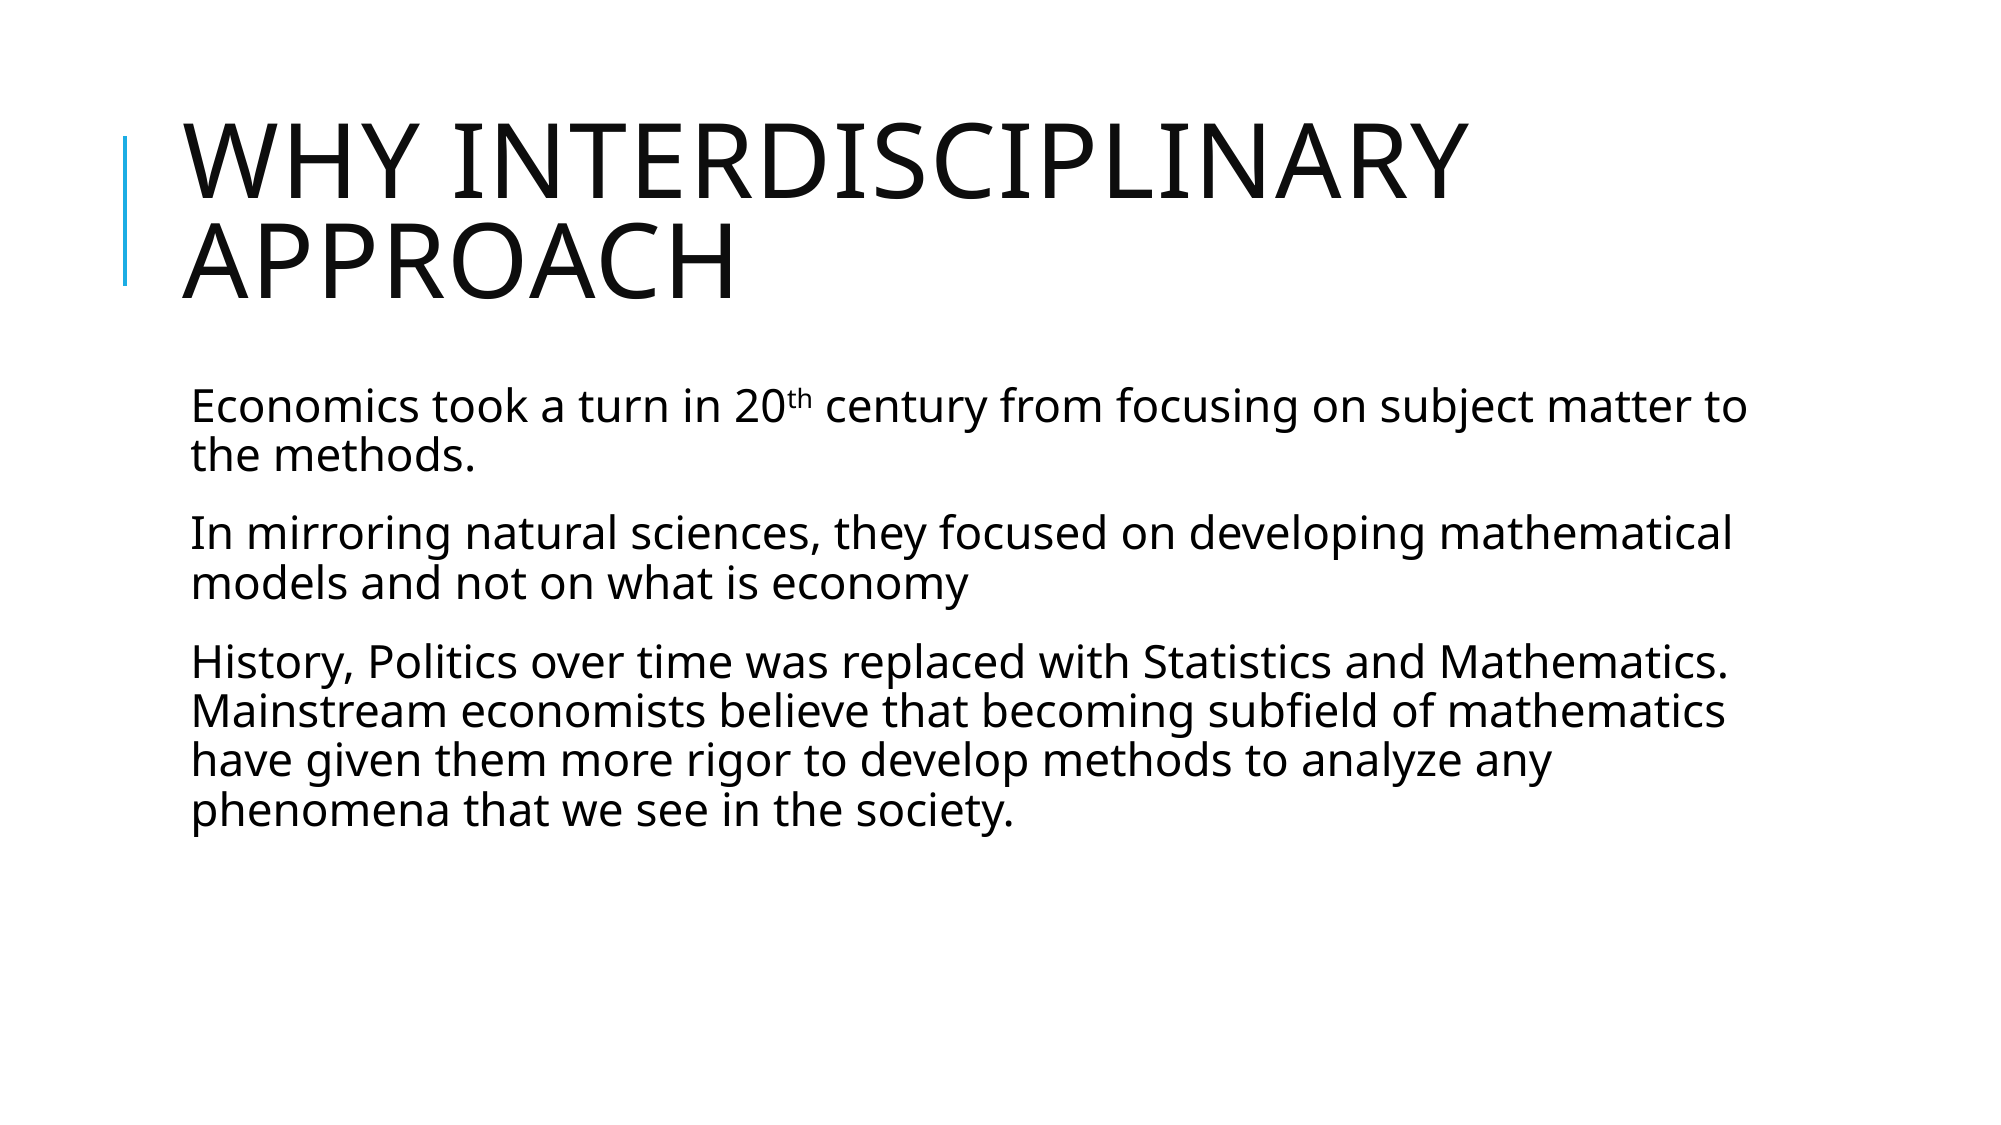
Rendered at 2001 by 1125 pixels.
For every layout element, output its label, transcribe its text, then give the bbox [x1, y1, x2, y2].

list Economics took a turn in 20th century from focusing on subject matter to the methods. In mirroring natural sciences, they focused on developing mathematical models and not on what is economy History, Politics over time was replaced with Statistics and Mathematics. Mainstream economists believe that becoming subfield of mathematics have given them more rigor to develop methods to analyze any phenomena that we see in the society. [168, 375, 1763, 1035]
title Why Interdisciplinary Approach [168, 96, 1763, 342]
